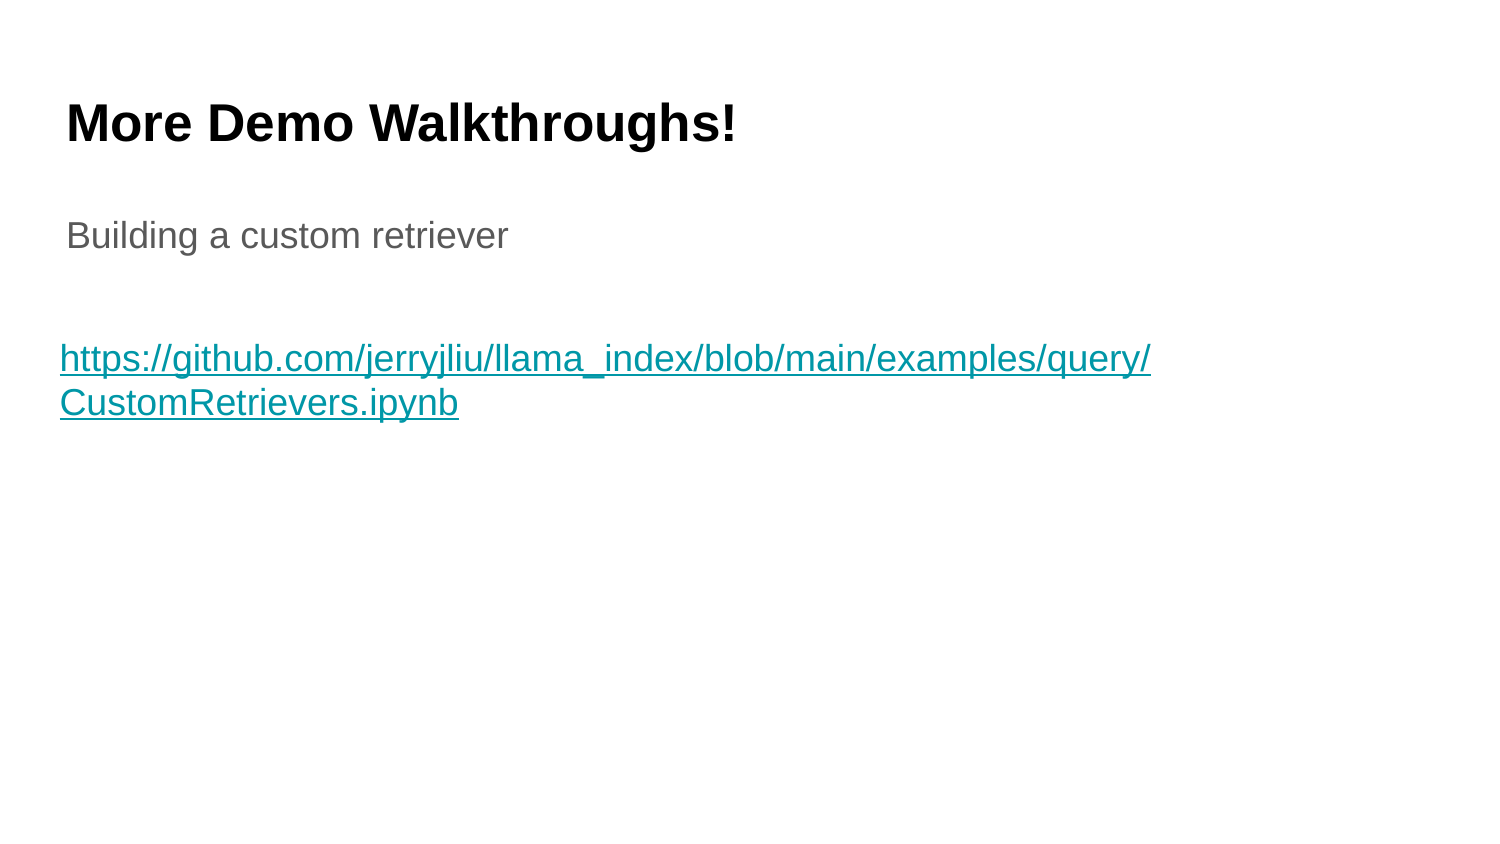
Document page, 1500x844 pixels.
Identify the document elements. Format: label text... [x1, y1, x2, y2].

list Building a custom retriever [51, 189, 1449, 750]
text_box https://github.com/jerryjliu/llama_index/blob/main/examples/query/CustomRetrievers.ipynb [44, 312, 1182, 394]
title More Demo Walkthroughs! [51, 72, 1449, 167]
